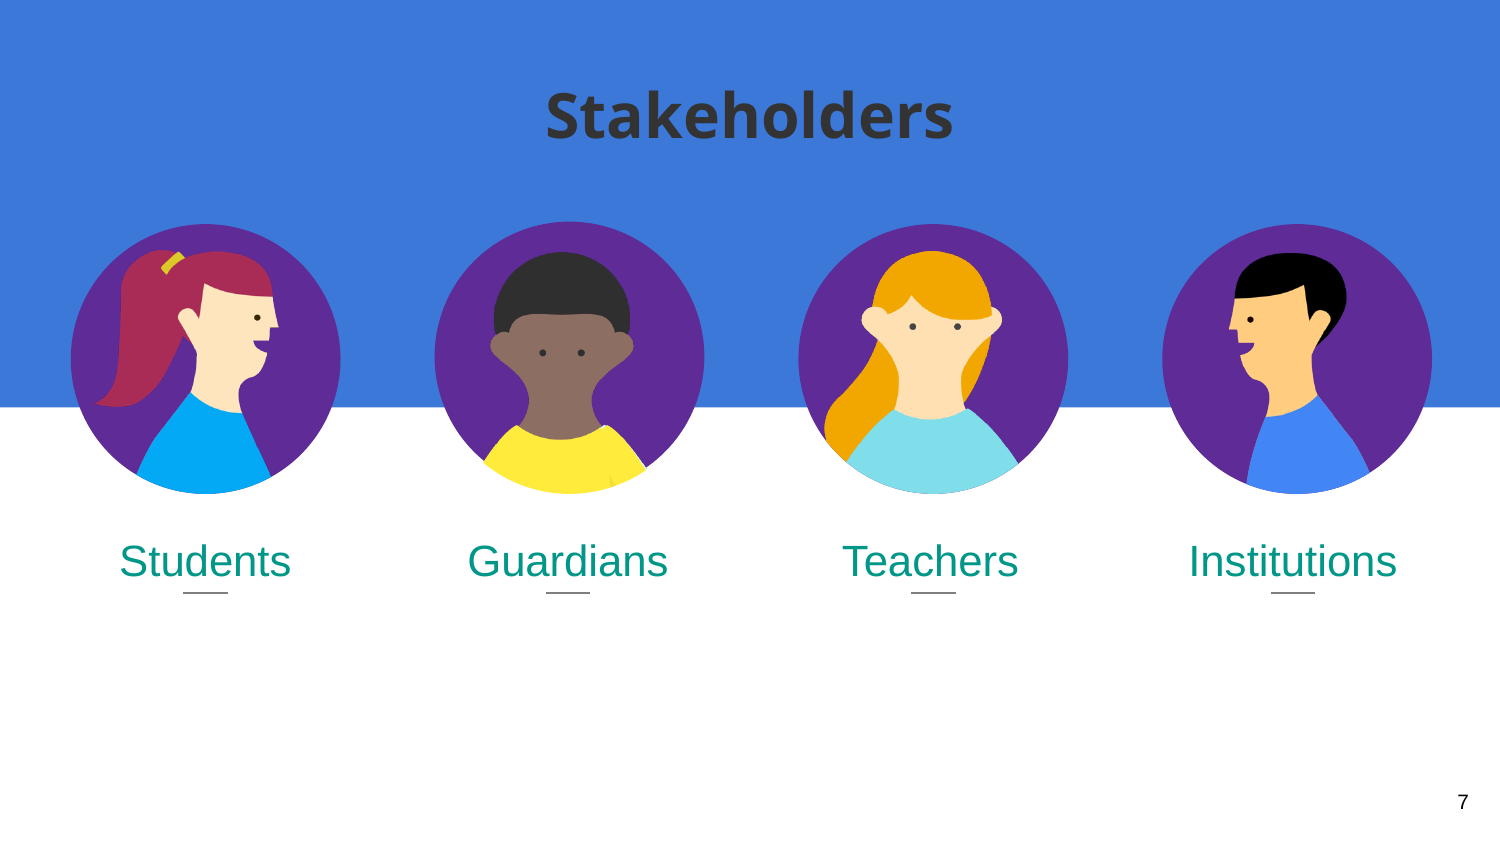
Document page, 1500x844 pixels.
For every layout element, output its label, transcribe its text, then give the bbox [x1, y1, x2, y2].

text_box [1161, 223, 1433, 495]
title Stakeholders [51, 61, 1449, 182]
text_box [0, 0, 1500, 408]
list Teachers [752, 510, 1110, 582]
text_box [434, 221, 705, 495]
slide_number ‹#› [1394, 769, 1484, 834]
list Institutions [1114, 510, 1472, 582]
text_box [70, 223, 341, 495]
list Guardians [389, 510, 747, 582]
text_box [798, 223, 1069, 495]
list Students [27, 510, 385, 582]
